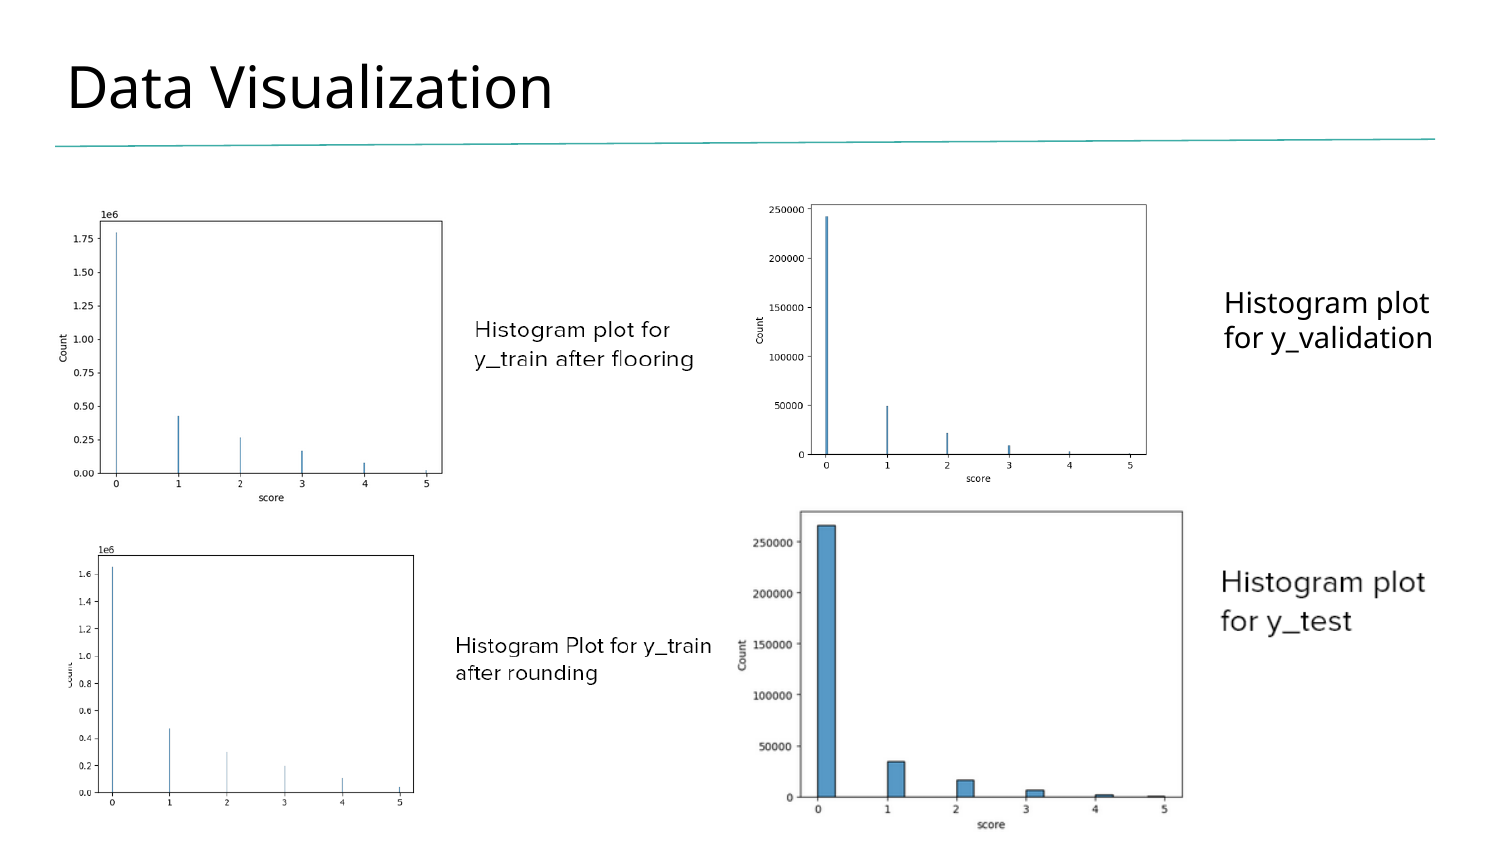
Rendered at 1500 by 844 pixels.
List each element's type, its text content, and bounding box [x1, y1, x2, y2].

picture [50, 190, 716, 506]
title Data Visualization [51, 35, 1449, 130]
picture [50, 523, 716, 832]
picture [736, 190, 1440, 832]
text_box Histogram plot for y_validation [1215, 268, 1482, 369]
